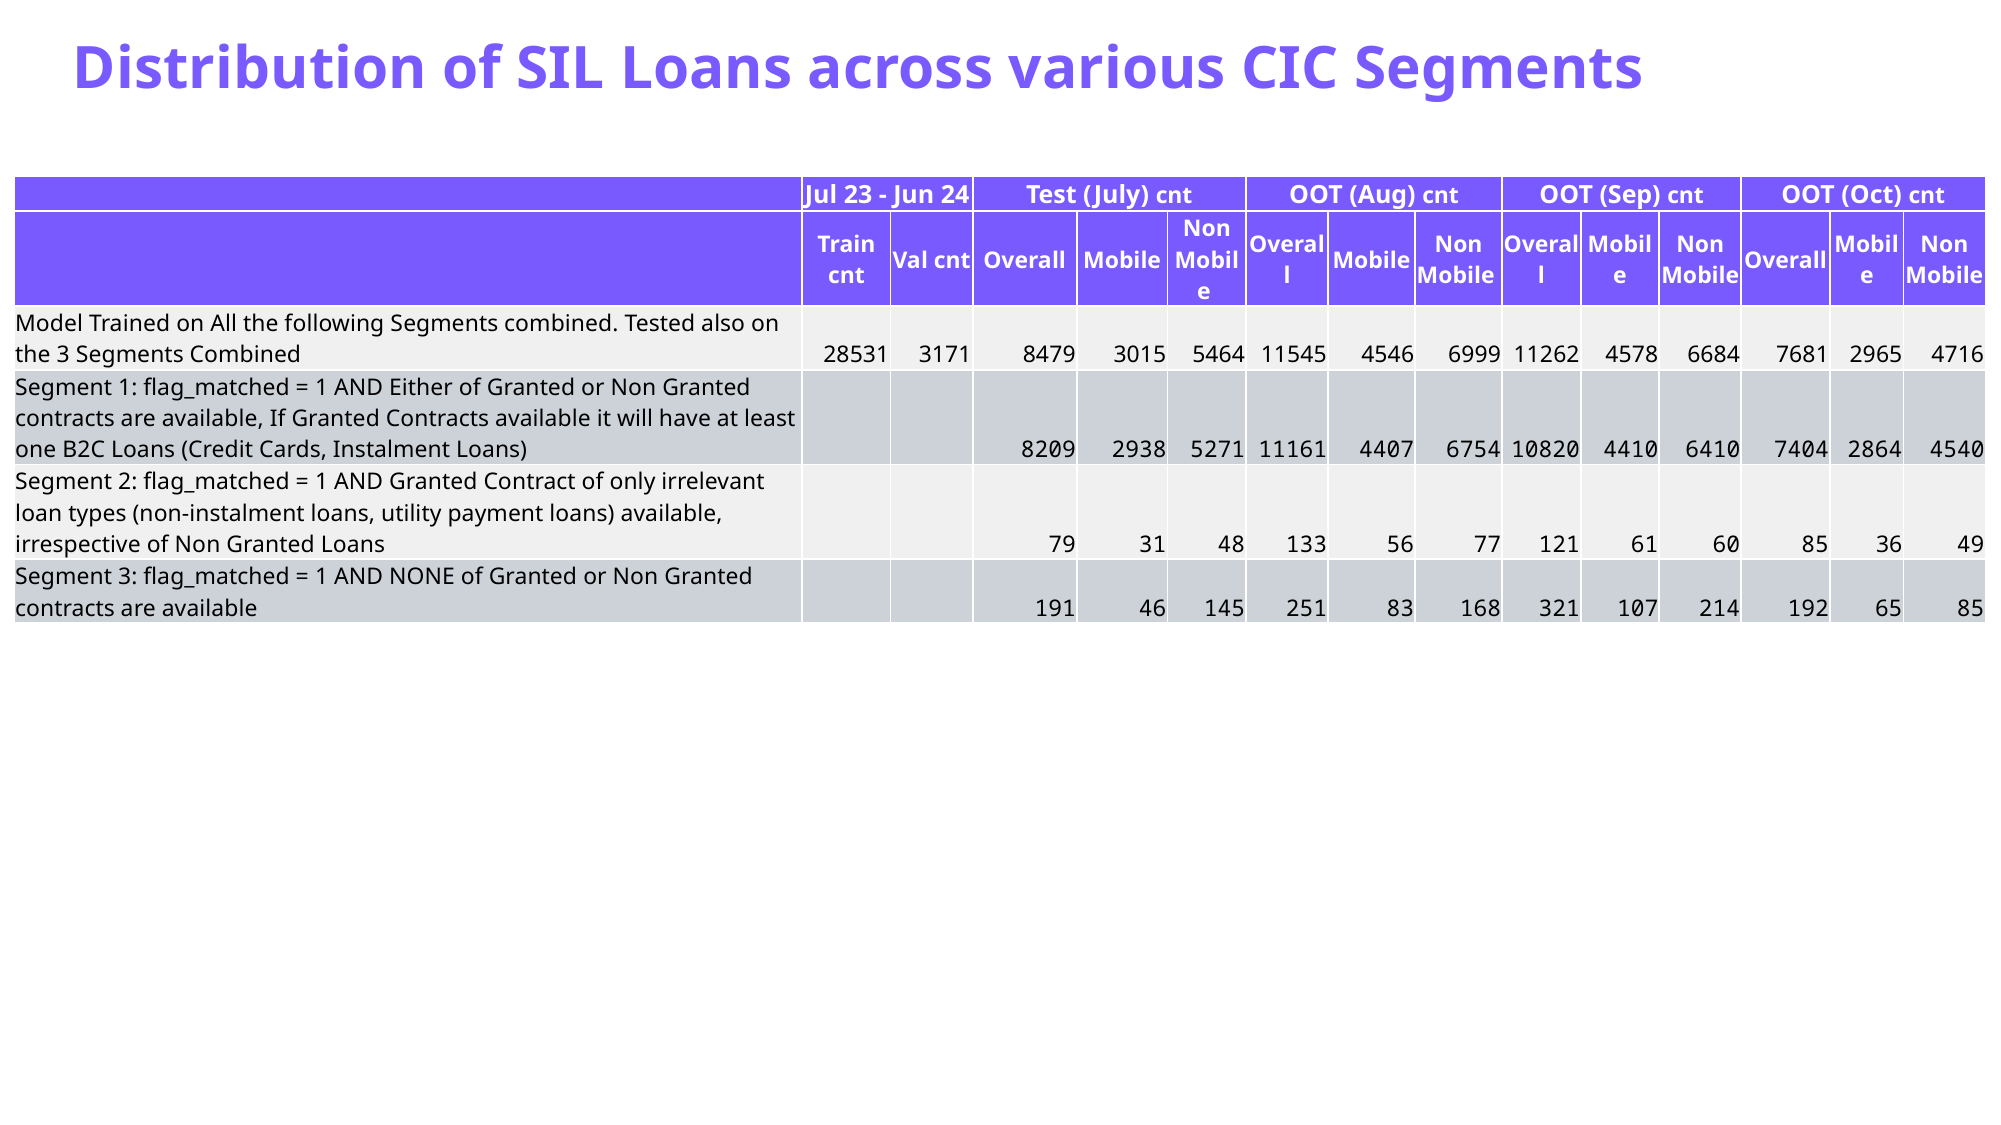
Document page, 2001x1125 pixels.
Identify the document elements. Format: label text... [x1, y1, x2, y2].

table_cell Segment 2: flag_matched = 1 AND Granted Contract of only irrelevant loan types (non-instalment loans, utility payment loans) available, irrespective of Non Granted Loans [15, 465, 801, 558]
table_cell Non Mobile [1416, 212, 1501, 305]
table_cell 77 [1416, 465, 1501, 558]
table_cell Non Mobile [1168, 212, 1245, 305]
table_cell [891, 371, 972, 464]
table_header OOT (Aug) cnt [1247, 177, 1501, 210]
table_cell 168 [1416, 560, 1501, 622]
table_header Jul 23 - Jun 24 [803, 177, 972, 210]
table_cell Model Trained on All the following Segments combined. Tested also on the 3 Segments Combined [15, 307, 801, 369]
table_cell 6754 [1416, 371, 1501, 464]
table_cell [891, 465, 972, 558]
table_cell Overall [1503, 212, 1580, 305]
table_cell [15, 212, 801, 305]
table_header [15, 177, 801, 210]
table_cell [803, 560, 890, 622]
table_cell [803, 465, 890, 558]
table_cell 251 [1247, 560, 1327, 622]
table_cell 3015 [1078, 307, 1167, 369]
table_cell 79 [974, 465, 1076, 558]
table_cell 121 [1503, 465, 1580, 558]
table_cell 5464 [1168, 307, 1245, 369]
table_cell 36 [1831, 465, 1903, 558]
table_cell Mobile [1329, 212, 1414, 305]
table_cell 28531 [803, 307, 890, 369]
table_cell 133 [1247, 465, 1327, 558]
table_cell 65 [1831, 560, 1903, 622]
table_cell 31 [1078, 465, 1167, 558]
table_header OOT (Sep) cnt [1503, 177, 1740, 210]
table_cell Mobile [1831, 212, 1903, 305]
table_cell 4546 [1329, 307, 1414, 369]
table_cell 214 [1660, 560, 1740, 622]
table_cell 10820 [1503, 371, 1580, 464]
table_cell 192 [1742, 560, 1829, 622]
table_cell 56 [1329, 465, 1414, 558]
table_cell 191 [974, 560, 1076, 622]
table_cell 85 [1904, 560, 1985, 622]
table_header OOT (Oct) cnt [1742, 177, 1985, 210]
table_cell 2938 [1078, 371, 1167, 464]
table_cell Val cnt [891, 212, 972, 305]
table_cell Overall [1247, 212, 1327, 305]
table_cell 83 [1329, 560, 1414, 622]
table_cell 4716 [1904, 307, 1985, 369]
table_cell 5271 [1168, 371, 1245, 464]
table_cell 7404 [1742, 371, 1829, 464]
table_cell Mobile [1078, 212, 1167, 305]
table_cell 2864 [1831, 371, 1903, 464]
table_cell 49 [1904, 465, 1985, 558]
table_cell 7681 [1742, 307, 1829, 369]
table_cell 46 [1078, 560, 1167, 622]
table_cell Train cnt [803, 212, 890, 305]
table_cell 8479 [974, 307, 1076, 369]
table_cell 4407 [1329, 371, 1414, 464]
table_cell 11262 [1503, 307, 1580, 369]
table_cell 11161 [1247, 371, 1327, 464]
table_cell Segment 3: flag_matched = 1 AND NONE of Granted or Non Granted contracts are available [15, 560, 801, 622]
table_cell Overall [974, 212, 1076, 305]
text_box Distribution of SIL Loans across various CIC Segments [57, 22, 1964, 111]
table_cell 6410 [1660, 371, 1740, 464]
table_header Test (July) cnt [974, 177, 1245, 210]
table_cell 61 [1582, 465, 1658, 558]
table_cell 48 [1168, 465, 1245, 558]
table_cell [803, 371, 890, 464]
table_cell Segment 1: flag_matched = 1 AND Either of Granted or Non Granted contracts are available, If Granted Contracts available it will have at least one B2C Loans (Credit Cards, Instalment Loans) [15, 371, 801, 464]
table_cell Mobile [1582, 212, 1658, 305]
table_cell Non Mobile [1660, 212, 1740, 305]
table_cell 6999 [1416, 307, 1501, 369]
table_cell 11545 [1247, 307, 1327, 369]
table_cell 6684 [1660, 307, 1740, 369]
table_cell 85 [1742, 465, 1829, 558]
table_cell Non Mobile [1904, 212, 1985, 305]
table_cell 4578 [1582, 307, 1658, 369]
table_cell 3171 [891, 307, 972, 369]
table_cell 60 [1660, 465, 1740, 558]
table_cell 4410 [1582, 371, 1658, 464]
table_cell [891, 560, 972, 622]
table_cell 2965 [1831, 307, 1903, 369]
table_cell 145 [1168, 560, 1245, 622]
table_cell 4540 [1904, 371, 1985, 464]
table_cell 8209 [974, 371, 1076, 464]
table_cell 321 [1503, 560, 1580, 622]
table_cell 107 [1582, 560, 1658, 622]
table_cell Overall [1742, 212, 1829, 305]
